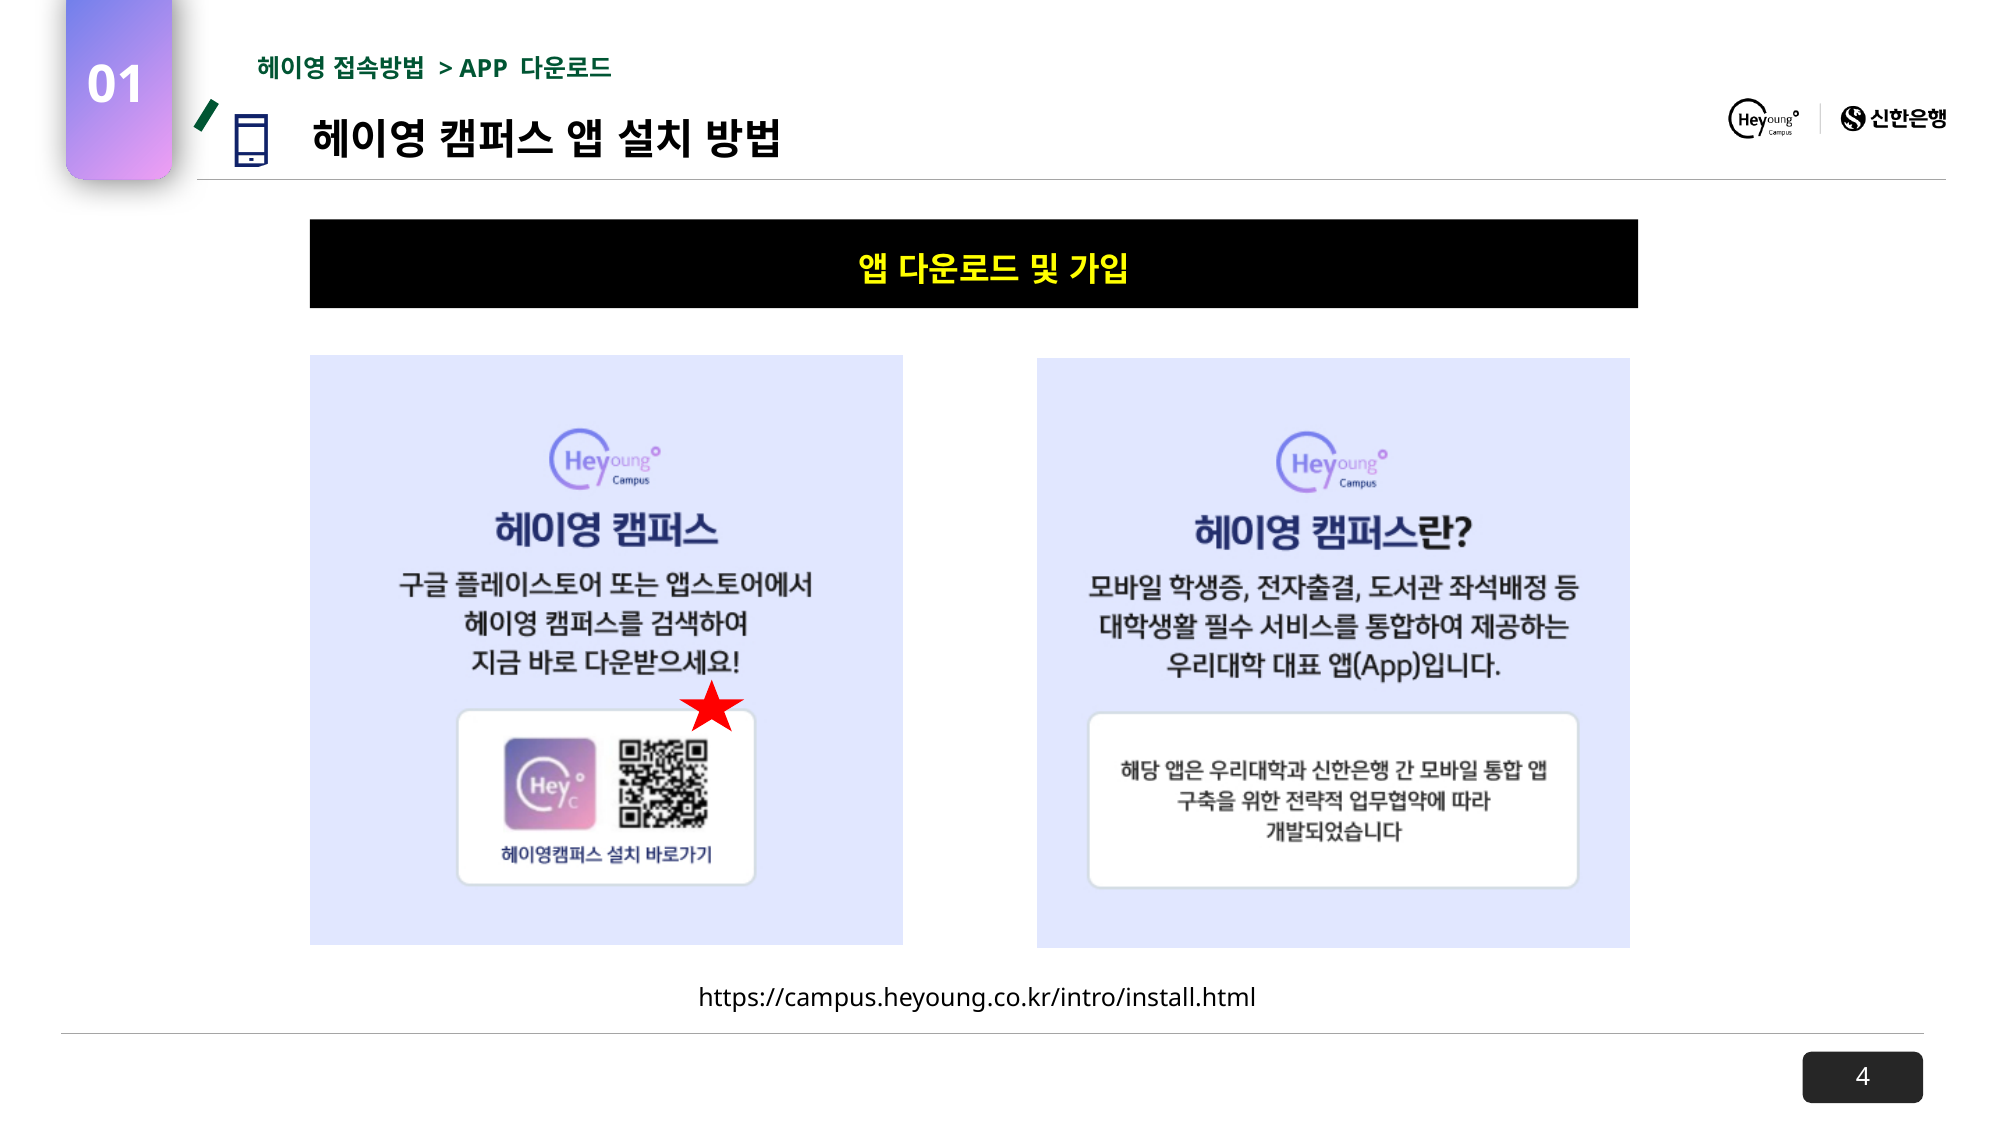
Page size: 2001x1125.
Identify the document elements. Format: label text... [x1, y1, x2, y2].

picture [310, 355, 903, 945]
text_box 01 [71, 43, 162, 121]
text_box 헤이영 접속방법 > APP 다운로드 [242, 44, 628, 90]
text_box 헤이영 캠퍼스 앱 설치 방법 [297, 105, 810, 171]
text_box https://campus.heyoung.co.kr/intro/install.html [688, 976, 1268, 1047]
picture [1037, 358, 1630, 948]
picture [234, 114, 268, 167]
picture [1728, 98, 1946, 139]
text_box 헤이영 캠퍼스 앱이 없으신 분은 앱 다운로드 및 가입을 반드시 먼저 진행해주세요! [309, 219, 1639, 309]
